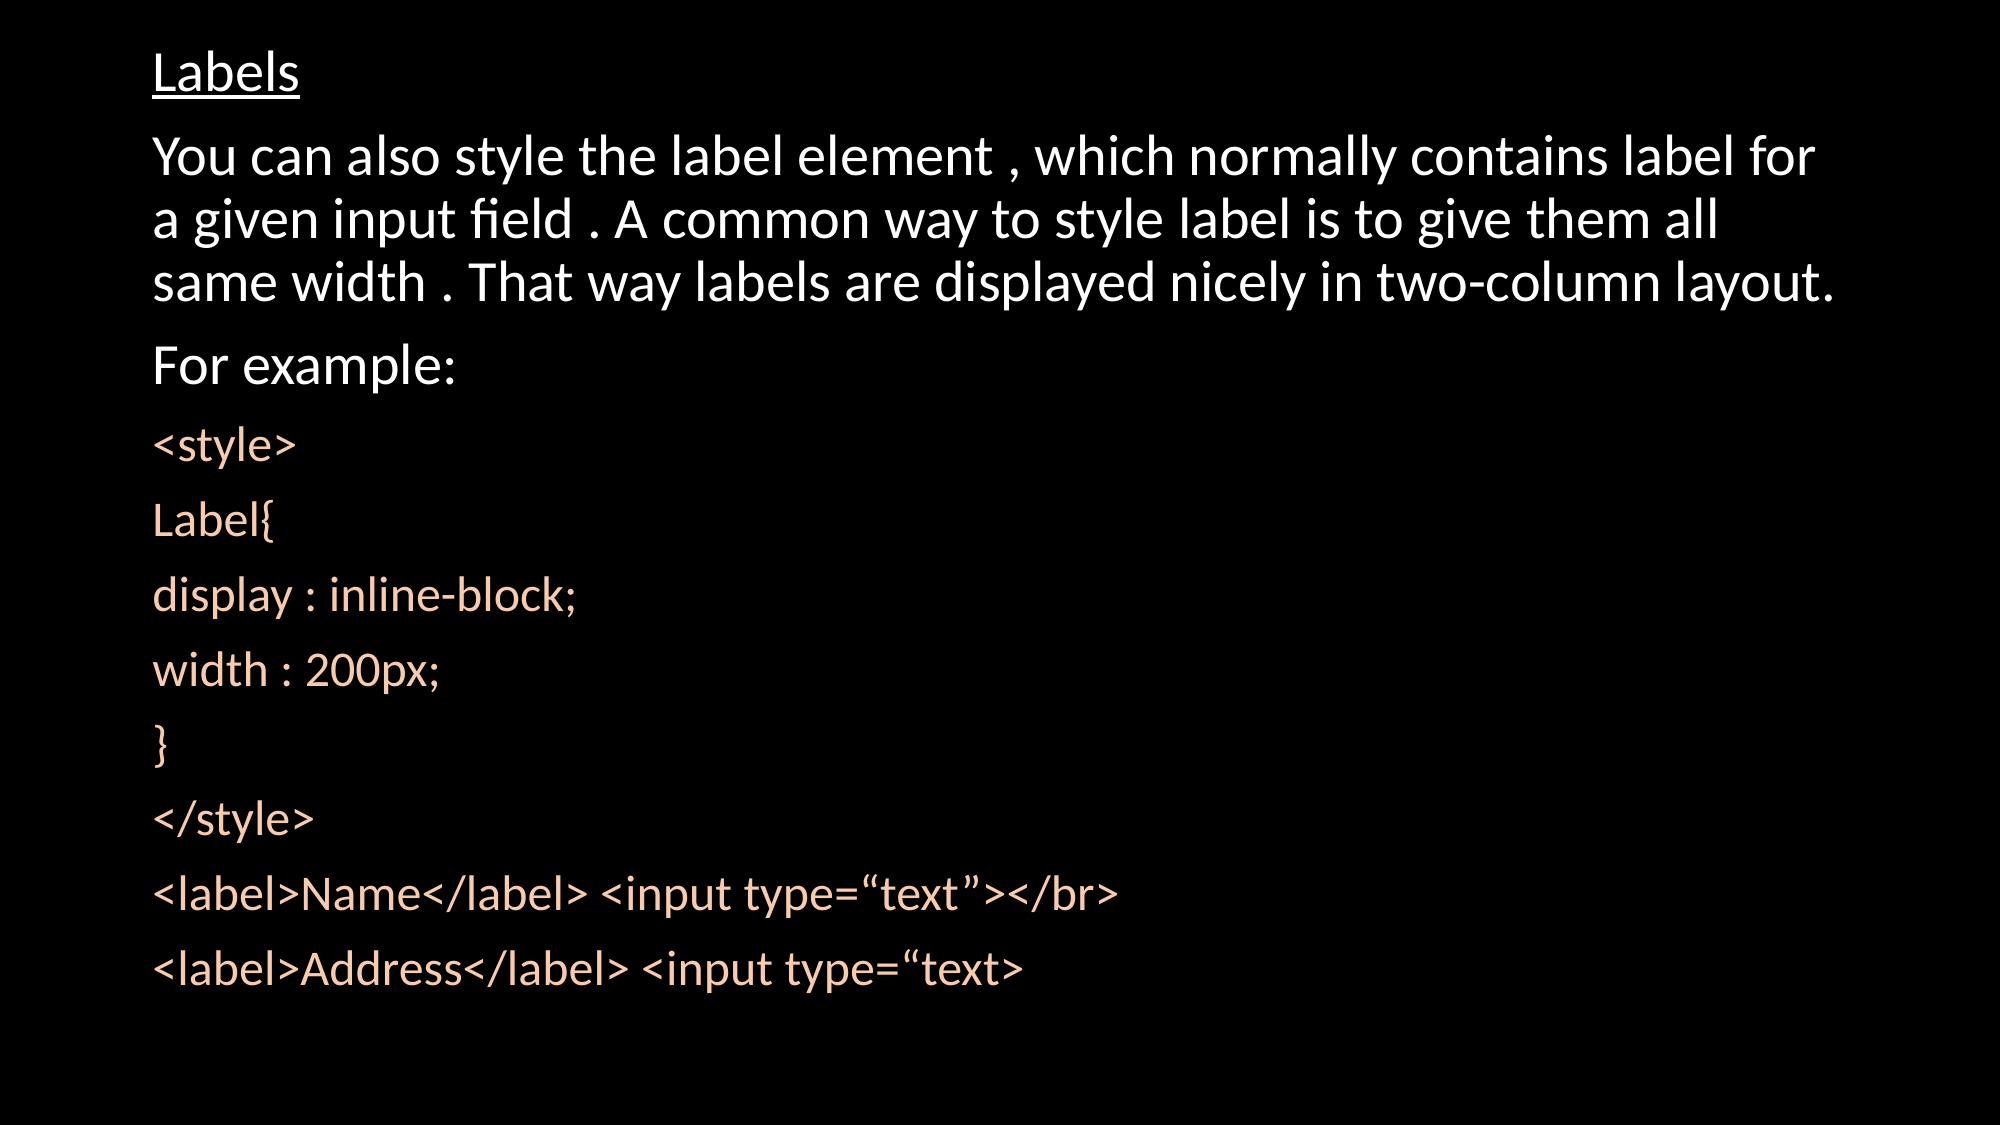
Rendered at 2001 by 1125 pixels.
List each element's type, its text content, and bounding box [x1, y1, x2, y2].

list Labels You can also style the label element , which normally contains label for a given input field . A common way to style label is to give them all same width . That way labels are displayed nicely in two-column layout. For example: <style> Label{ display : inline-block; width : 200px; } </style> <label>Name</label> <input type=“text”></br> <label>Address</label> <input type=“text> [137, 33, 1863, 1099]
